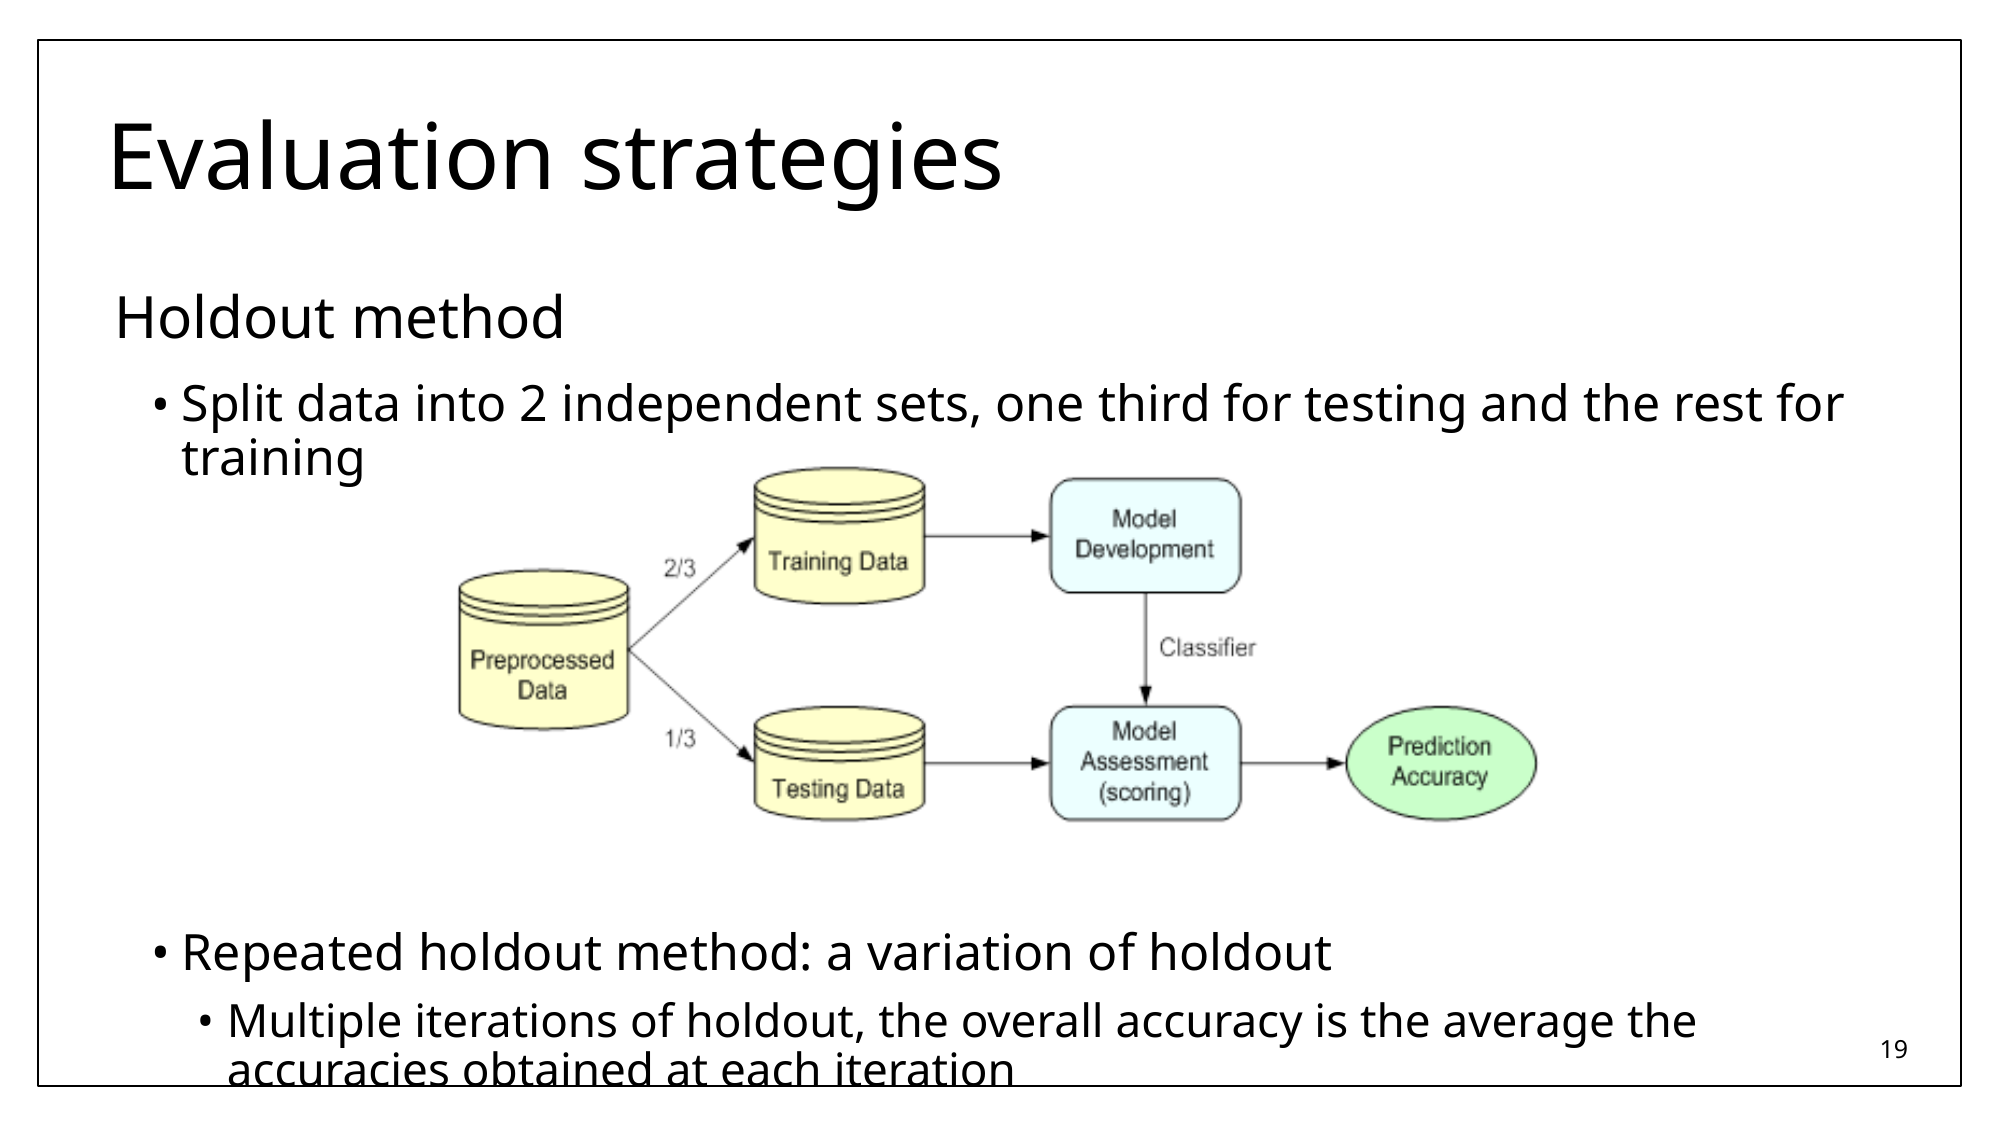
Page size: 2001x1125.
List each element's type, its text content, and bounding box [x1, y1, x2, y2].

slide_number ‹#› [1643, 1020, 1924, 1081]
picture [457, 465, 1543, 827]
list Holdout method Split data into 2 independent sets, one third for testing and the rest for training Repeated holdout method: a variation of holdout Multiple iterations of holdout, the overall accuracy is the average the accuracies obtained at each iteration [91, 286, 1924, 1077]
title Evaluation strategies [91, 48, 1924, 271]
